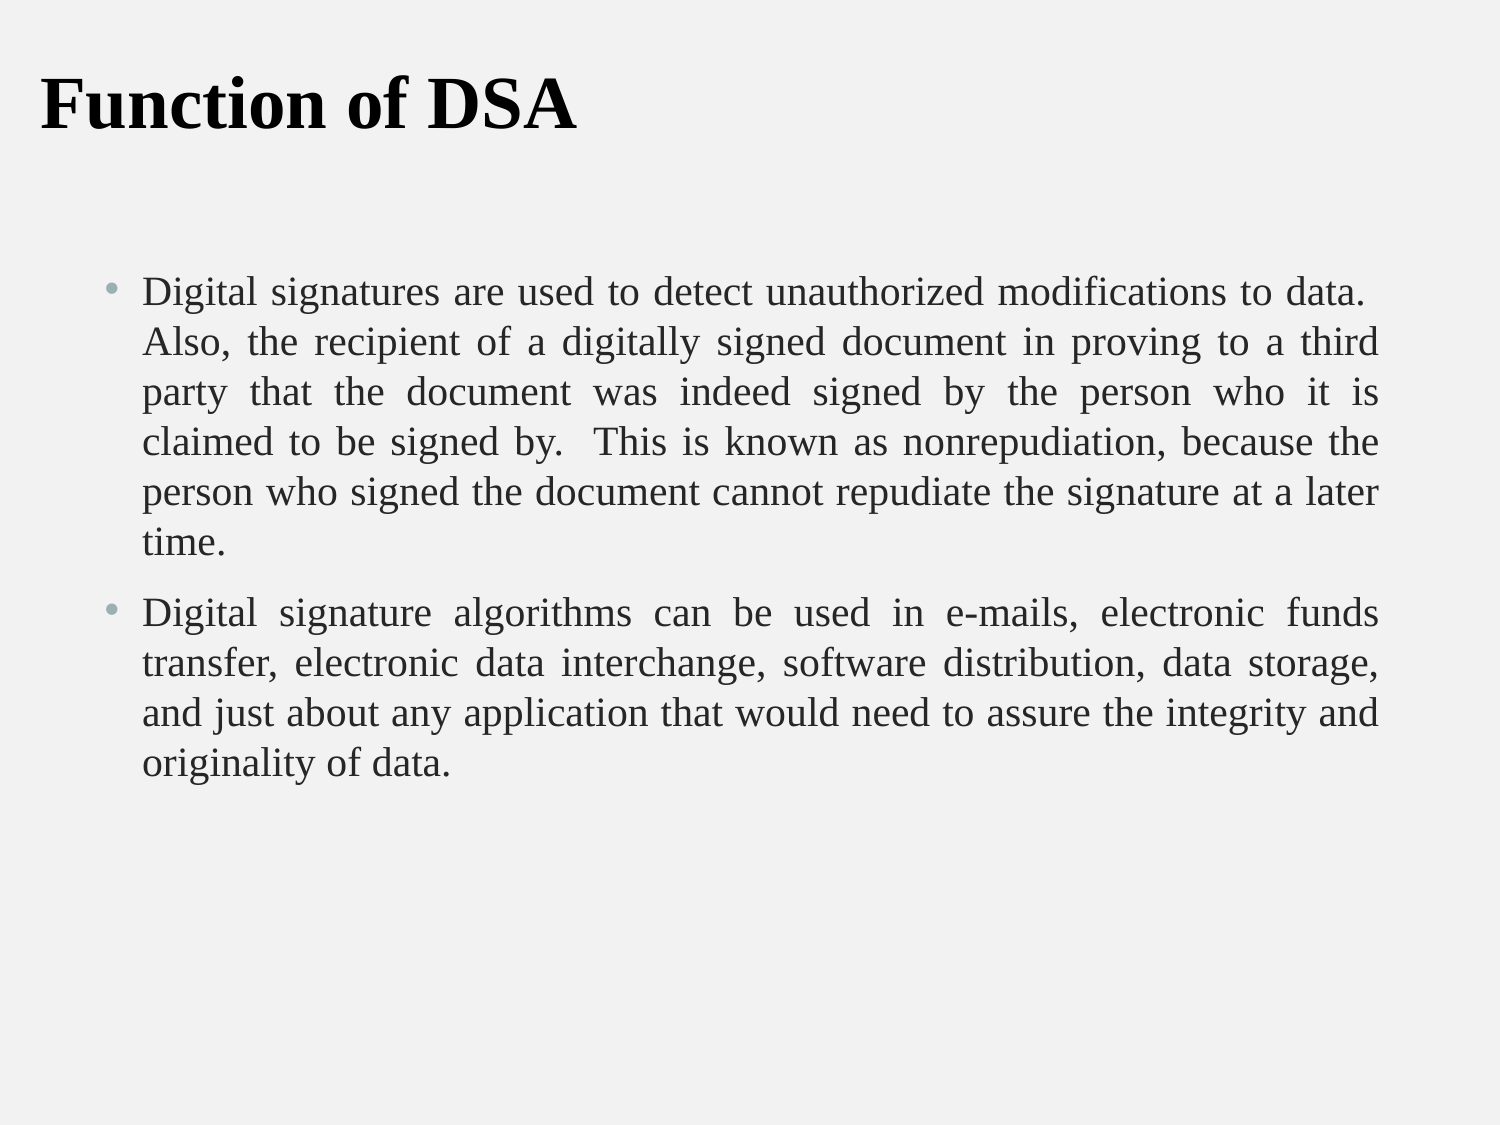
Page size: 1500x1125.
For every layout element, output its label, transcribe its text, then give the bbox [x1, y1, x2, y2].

list Digital signatures are used to detect unauthorized modifications to data. Also, the recipient of a digitally signed document in proving to a third party that the document was indeed signed by the person who it is claimed to be signed by. This is known as nonrepudiation, because the person who signed the document cannot repudiate the signature at a later time. Digital signature algorithms can be used in e-mails, electronic funds transfer, electronic data interchange, software distribution, data storage, and just about any application that would need to assure the integrity and originality of data. [89, 256, 1396, 818]
text_box Function of DSA [25, 45, 681, 151]
